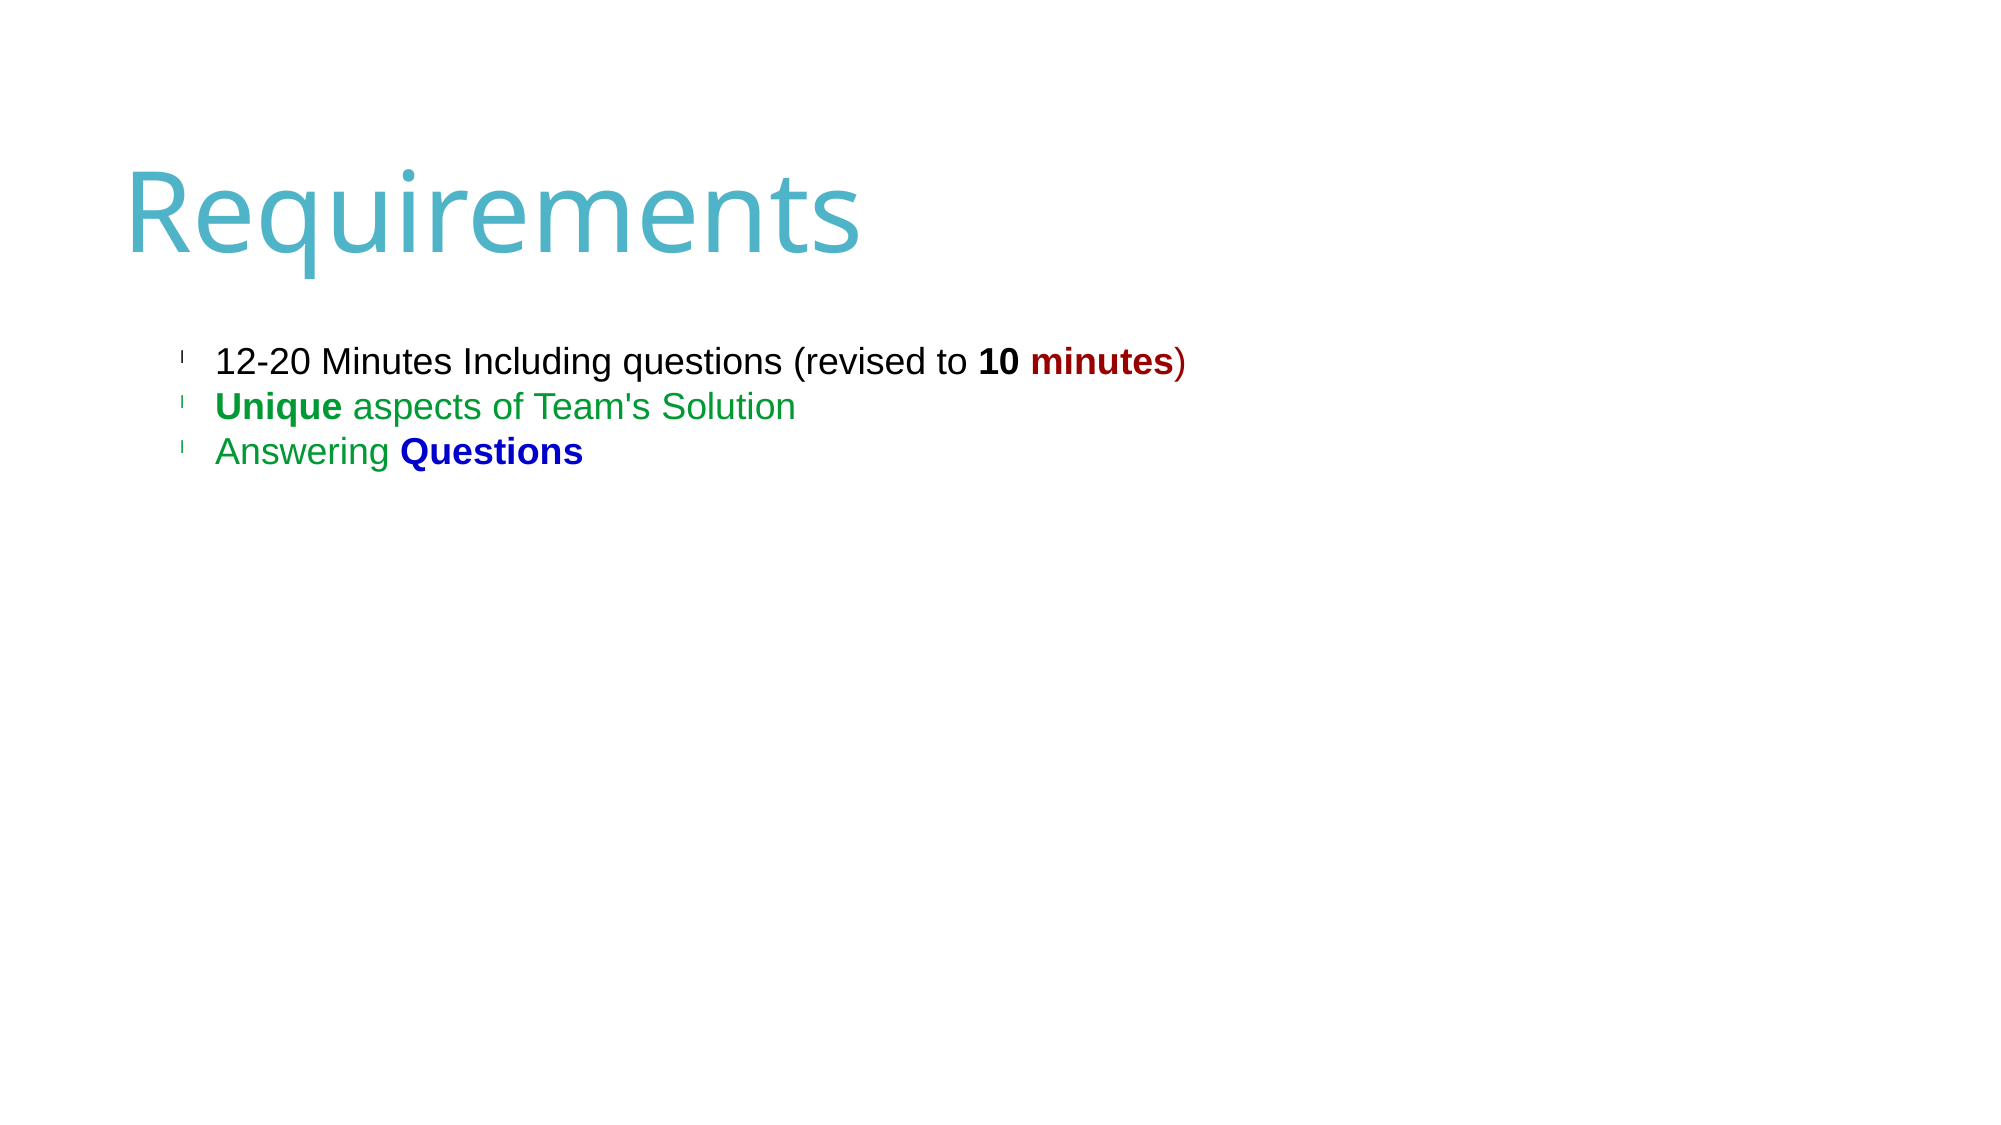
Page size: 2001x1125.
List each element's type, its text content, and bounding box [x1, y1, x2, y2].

text_box Requirements [107, 81, 1875, 354]
text_box 12-20 Minutes Including questions (revised to 10 minutes) Unique aspects of Team's Solution Answering Questions [164, 329, 1202, 471]
